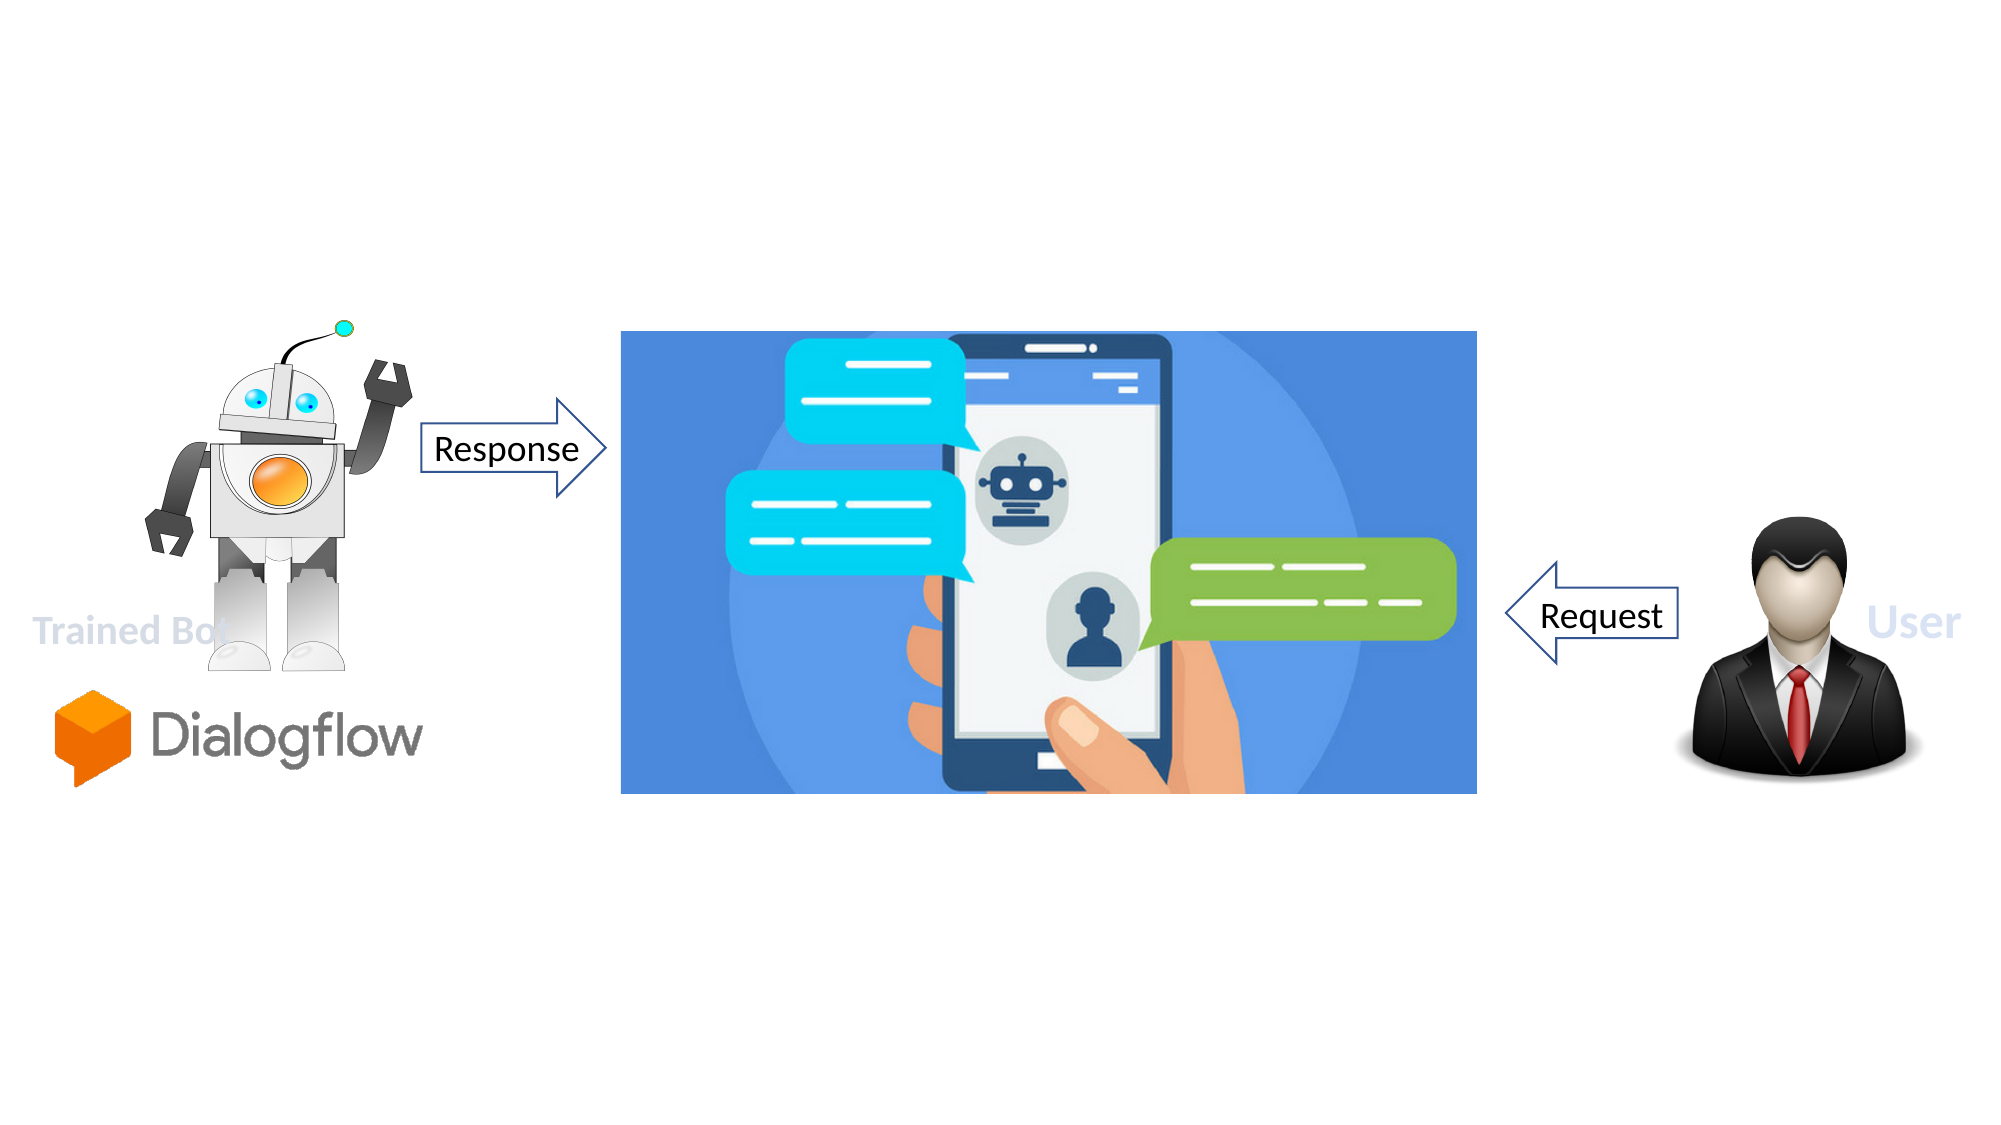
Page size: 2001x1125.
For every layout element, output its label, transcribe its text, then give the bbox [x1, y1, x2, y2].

picture [1656, 507, 1943, 794]
text_box Trained Bot [17, 595, 136, 661]
picture [620, 331, 1477, 794]
picture [47, 289, 431, 797]
text_box Response [423, 416, 604, 477]
text_box [1504, 592, 1525, 634]
text_box [1534, 559, 1558, 583]
text_box [1535, 644, 1558, 666]
text_box [556, 477, 578, 499]
text_box User [1943, 581, 2000, 657]
text_box [556, 396, 576, 416]
text_box Request [1525, 583, 1656, 644]
